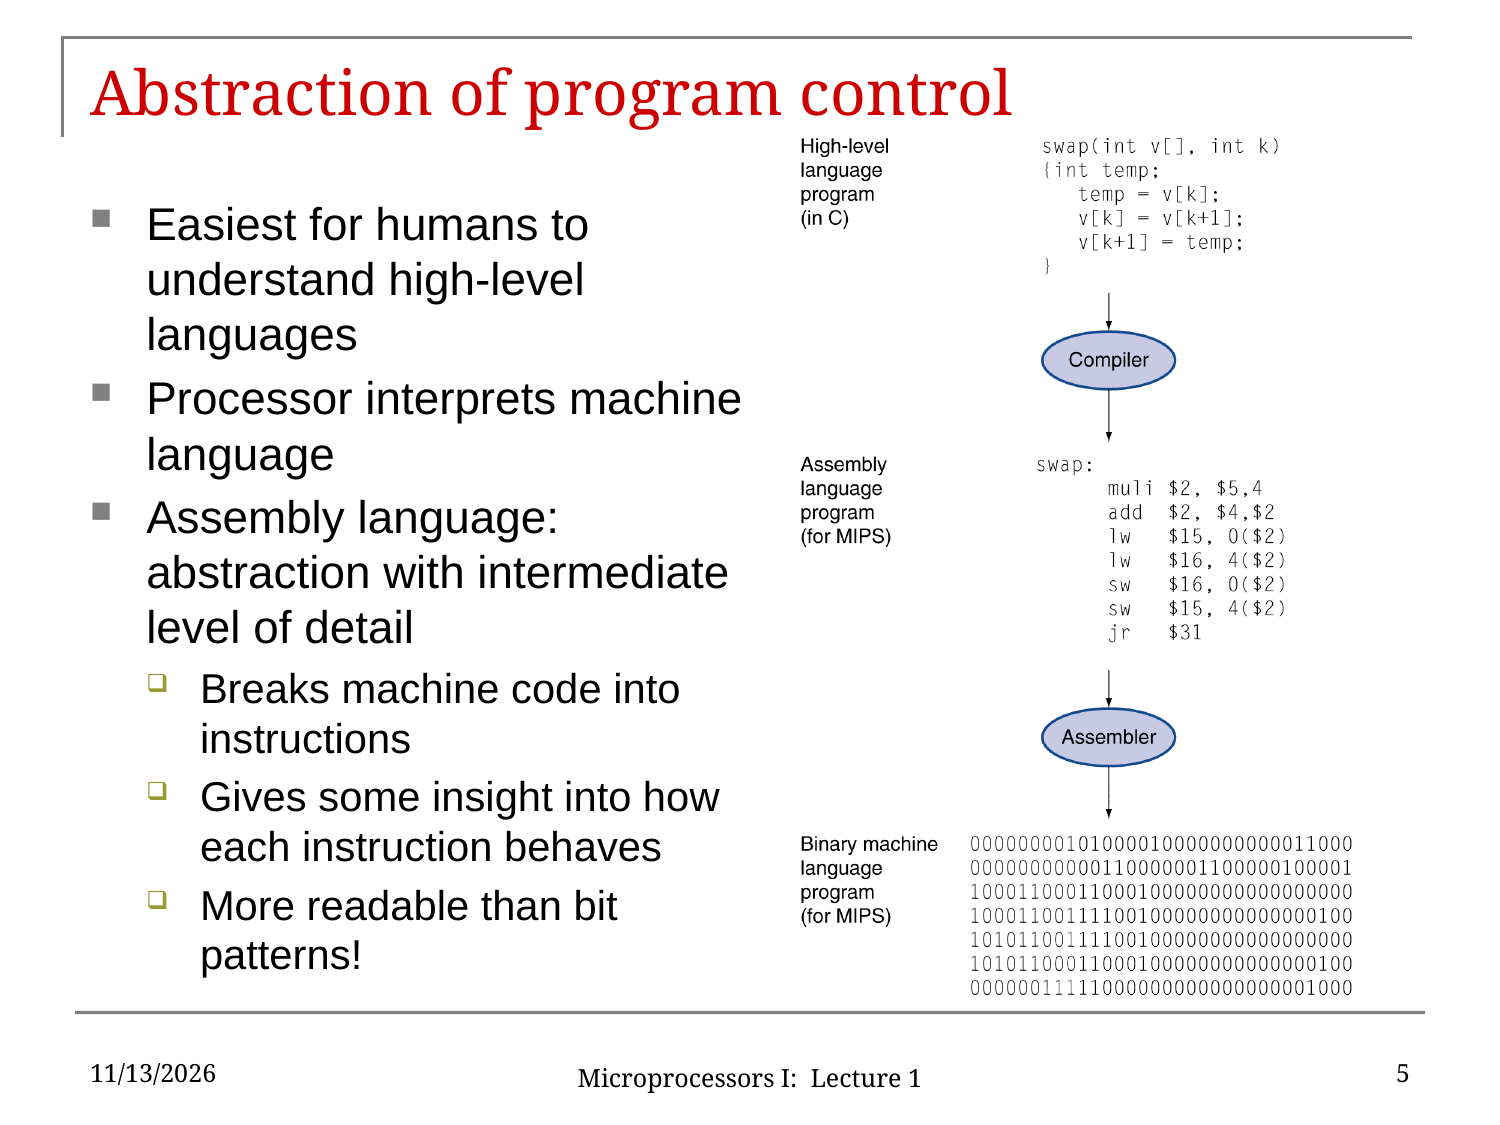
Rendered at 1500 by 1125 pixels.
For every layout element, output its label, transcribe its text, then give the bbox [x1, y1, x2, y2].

footer Microprocessors I: Lecture 1 [512, 1024, 988, 1101]
picture [799, 135, 1353, 1001]
list Easiest for humans to understand high-level languages Processor interprets machine language Assembly language: abstraction with intermediate level of detail Breaks machine code into instructions Gives some insight into how each instruction behaves More readable than bit patterns! [75, 187, 788, 1006]
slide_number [74, 1023, 426, 1100]
slide_number 5 [1074, 1023, 1426, 1100]
title Abstraction of program control [75, 45, 1425, 136]
